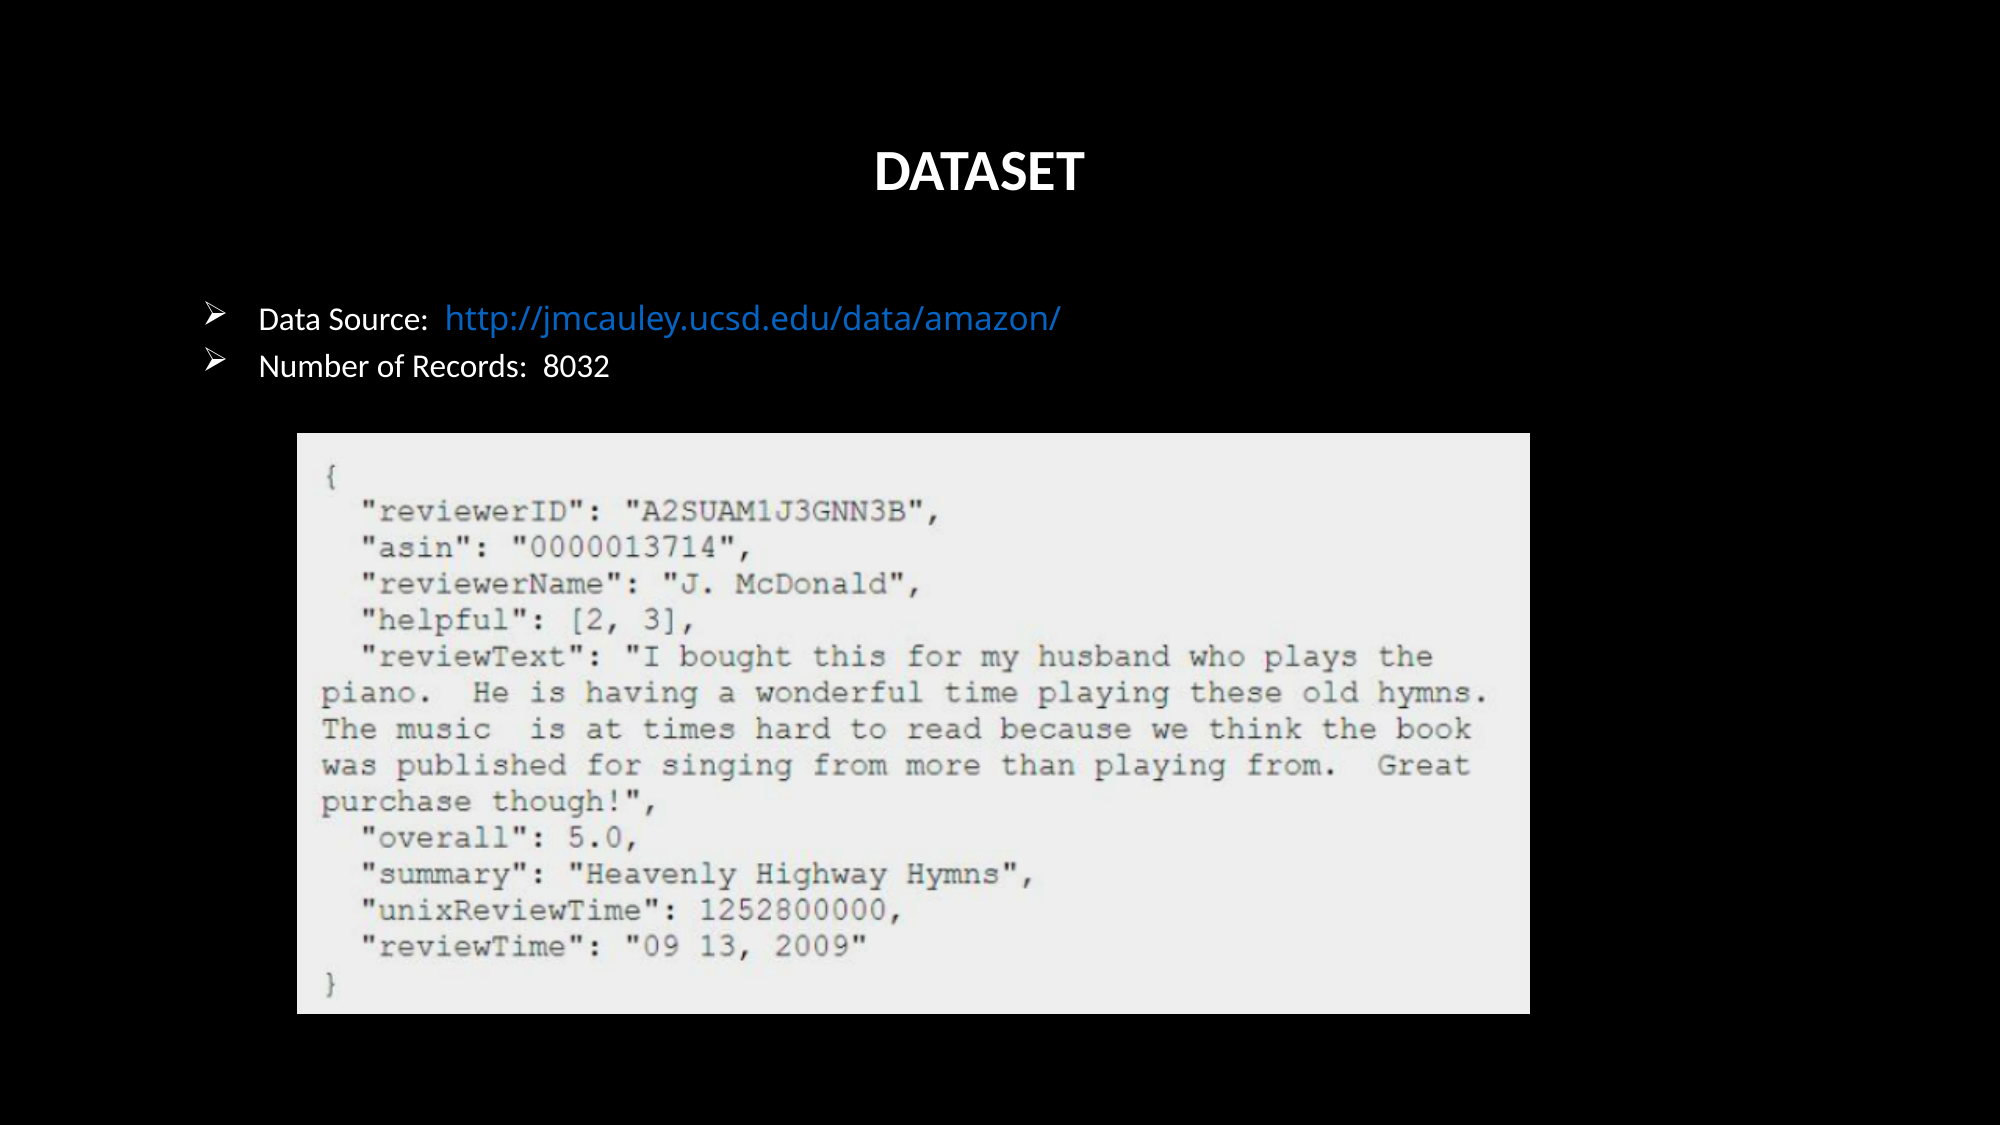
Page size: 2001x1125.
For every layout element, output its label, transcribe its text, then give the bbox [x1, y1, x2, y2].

picture [297, 433, 1530, 1014]
title DATASET [79, 73, 1880, 262]
list Data Source: http://jmcauley.ucsd.edu/data/amazon/ Number of Records: 8032 [187, 289, 1813, 986]
